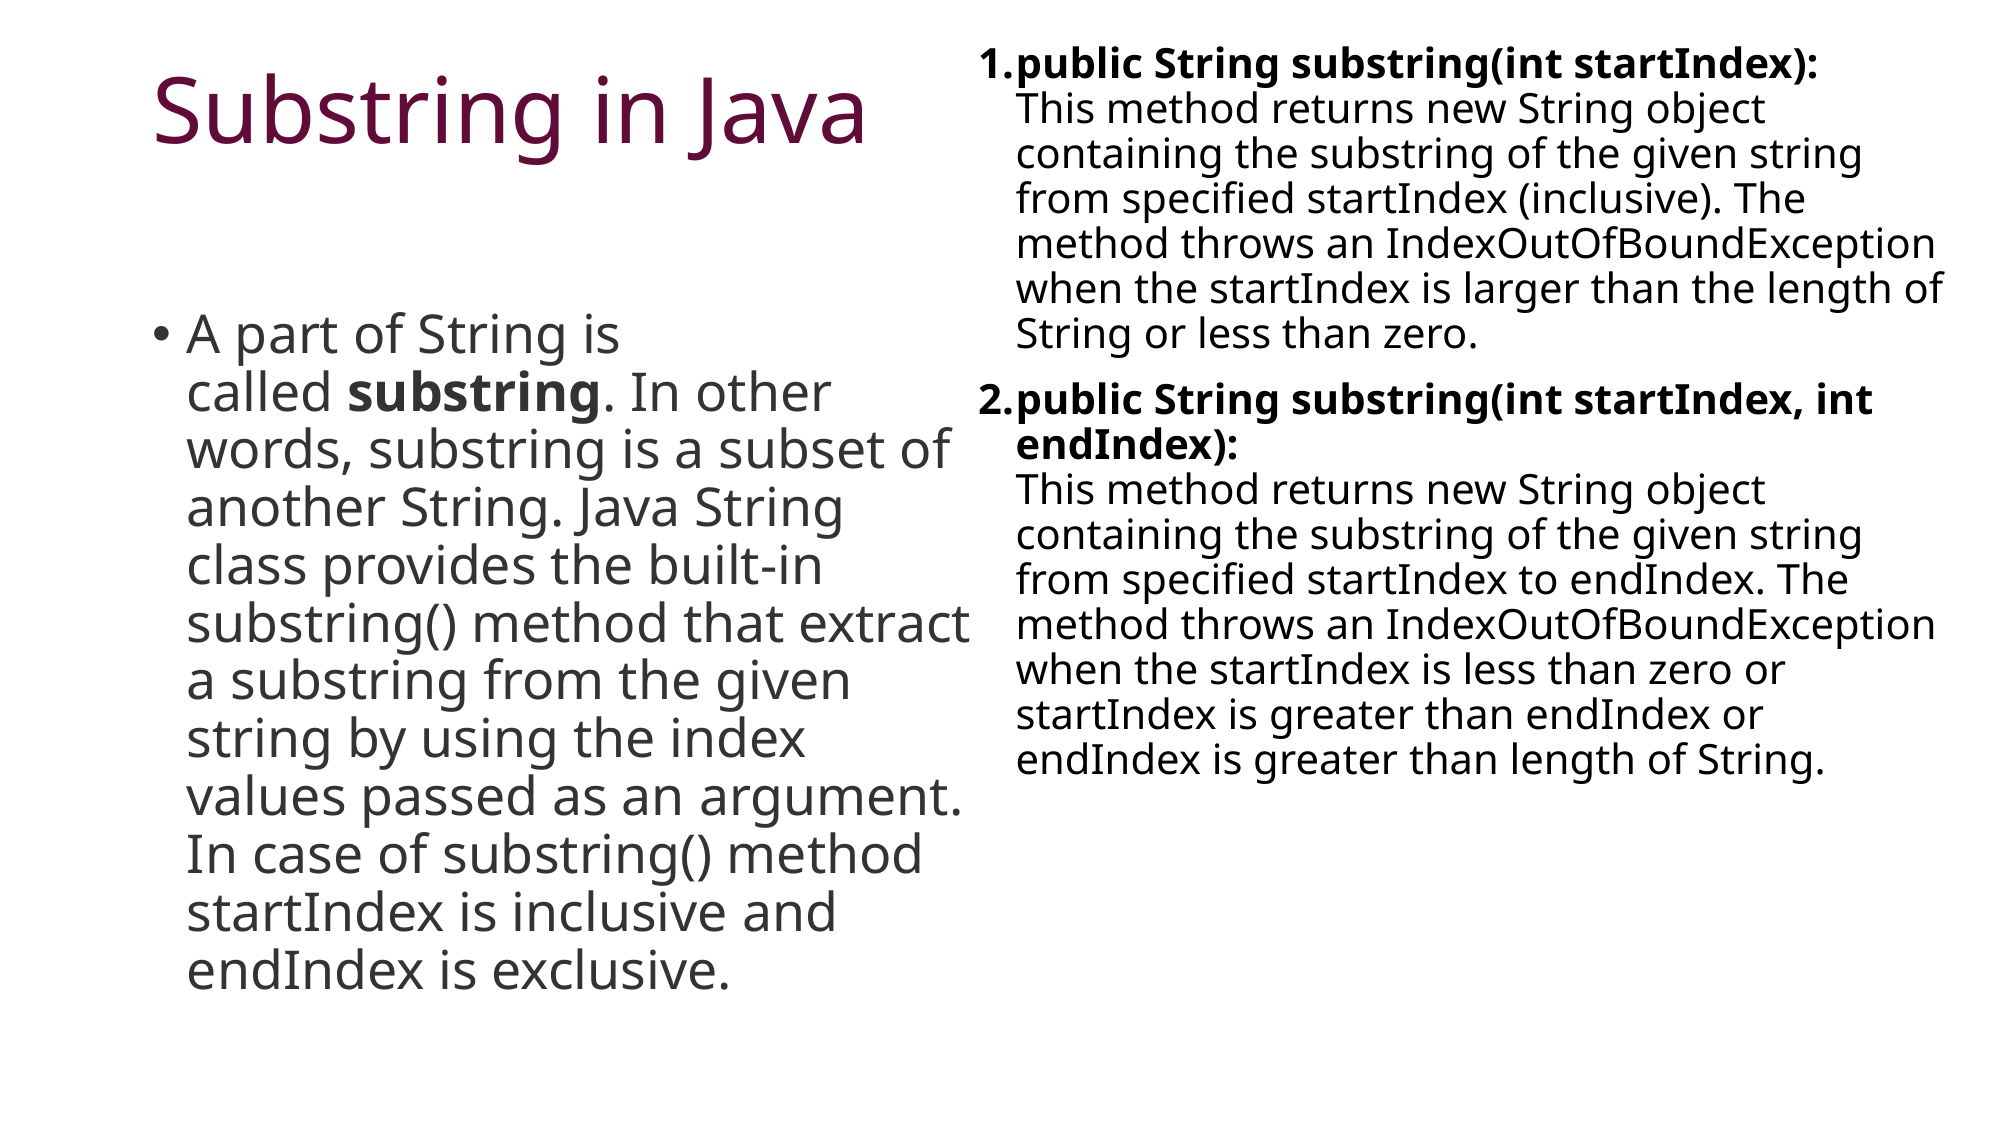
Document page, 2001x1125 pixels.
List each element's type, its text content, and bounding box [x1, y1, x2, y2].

title Substring in Java [137, 59, 963, 278]
list public String substring(int startIndex): This method returns new String object containing the substring of the given string from specified startIndex (inclusive). The method throws an IndexOutOfBoundException when the startIndex is larger than the length of String or less than zero. public String substring(int startIndex, int endIndex): This method returns new String object containing the substring of the given string from specified startIndex to endIndex. The method throws an IndexOutOfBoundException when the startIndex is less than zero or startIndex is greater than endIndex or endIndex is greater than length of String. [963, 34, 1963, 1014]
list A part of String is called substring. In other words, substring is a subset of another String. Java String class provides the built-in substring() method that extract a substring from the given string by using the index values passed as an argument. In case of substring() method startIndex is inclusive and endIndex is exclusive. [137, 299, 963, 1014]
